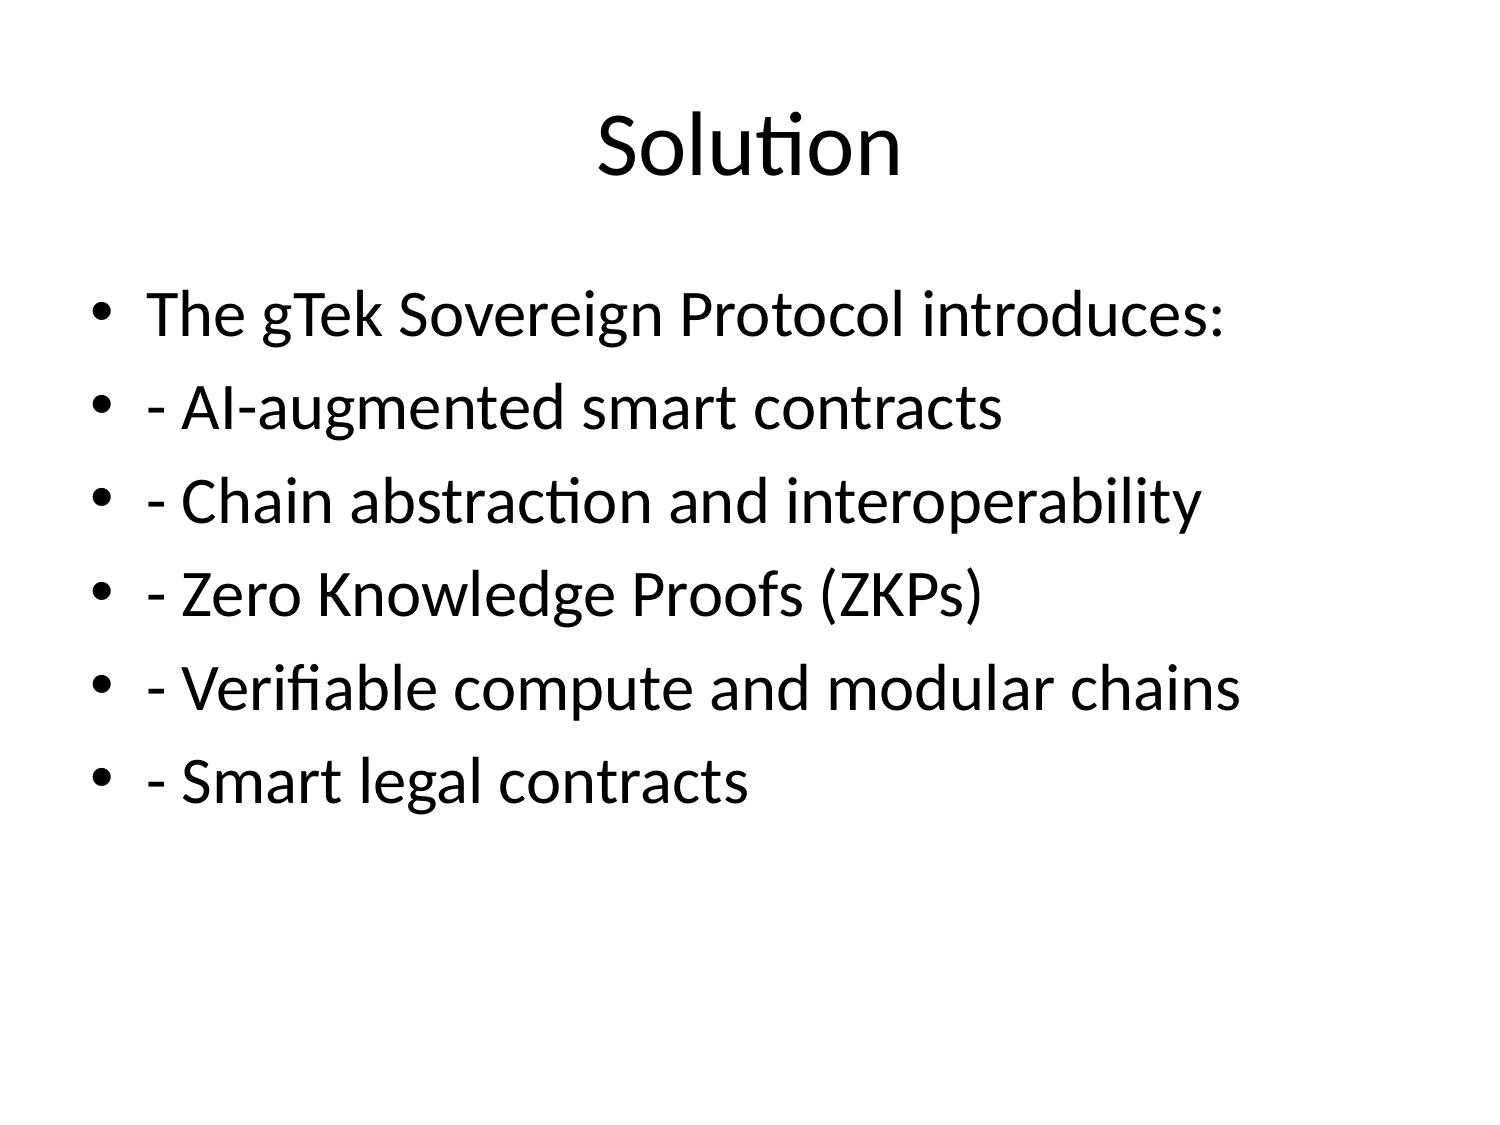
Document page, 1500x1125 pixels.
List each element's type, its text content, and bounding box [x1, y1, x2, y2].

title Solution [75, 45, 1425, 233]
list The gTek Sovereign Protocol introduces: - AI-augmented smart contracts - Chain abstraction and interoperability - Zero Knowledge Proofs (ZKPs) - Verifiable compute and modular chains - Smart legal contracts [75, 262, 1425, 1005]
